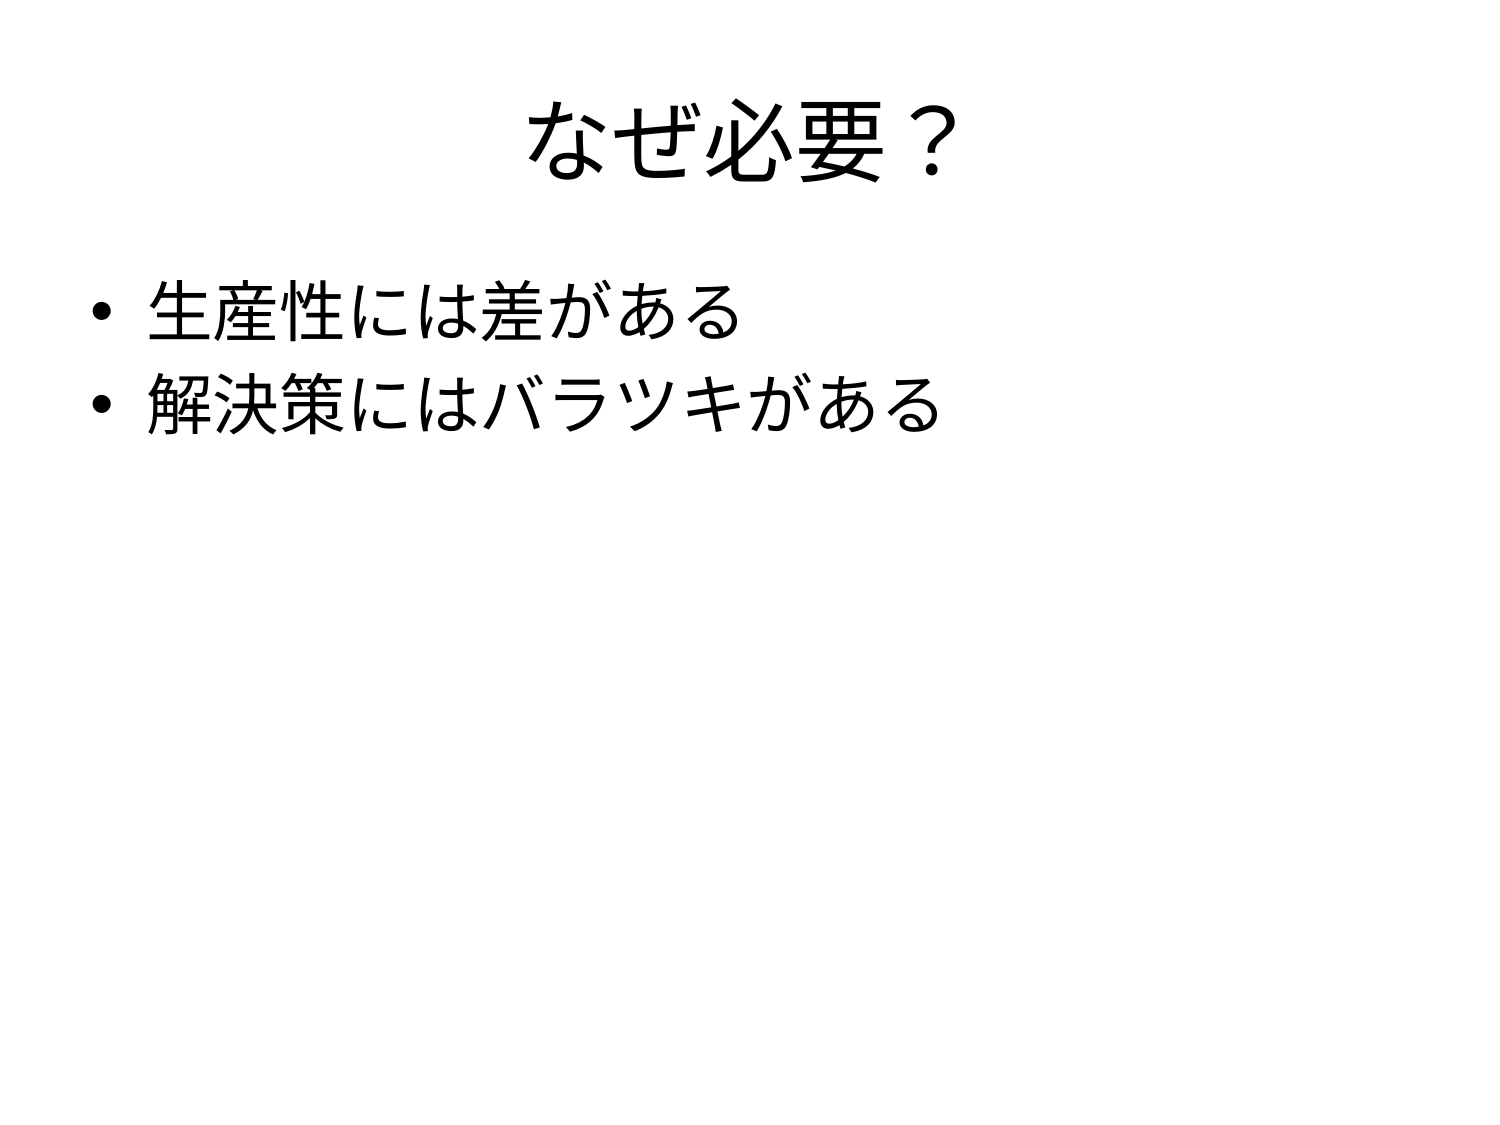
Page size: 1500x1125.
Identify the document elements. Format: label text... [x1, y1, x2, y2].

title なぜ必要？ [75, 45, 1425, 233]
list 生産性には差がある 解決策にはバラツキがある [75, 262, 1425, 1005]
